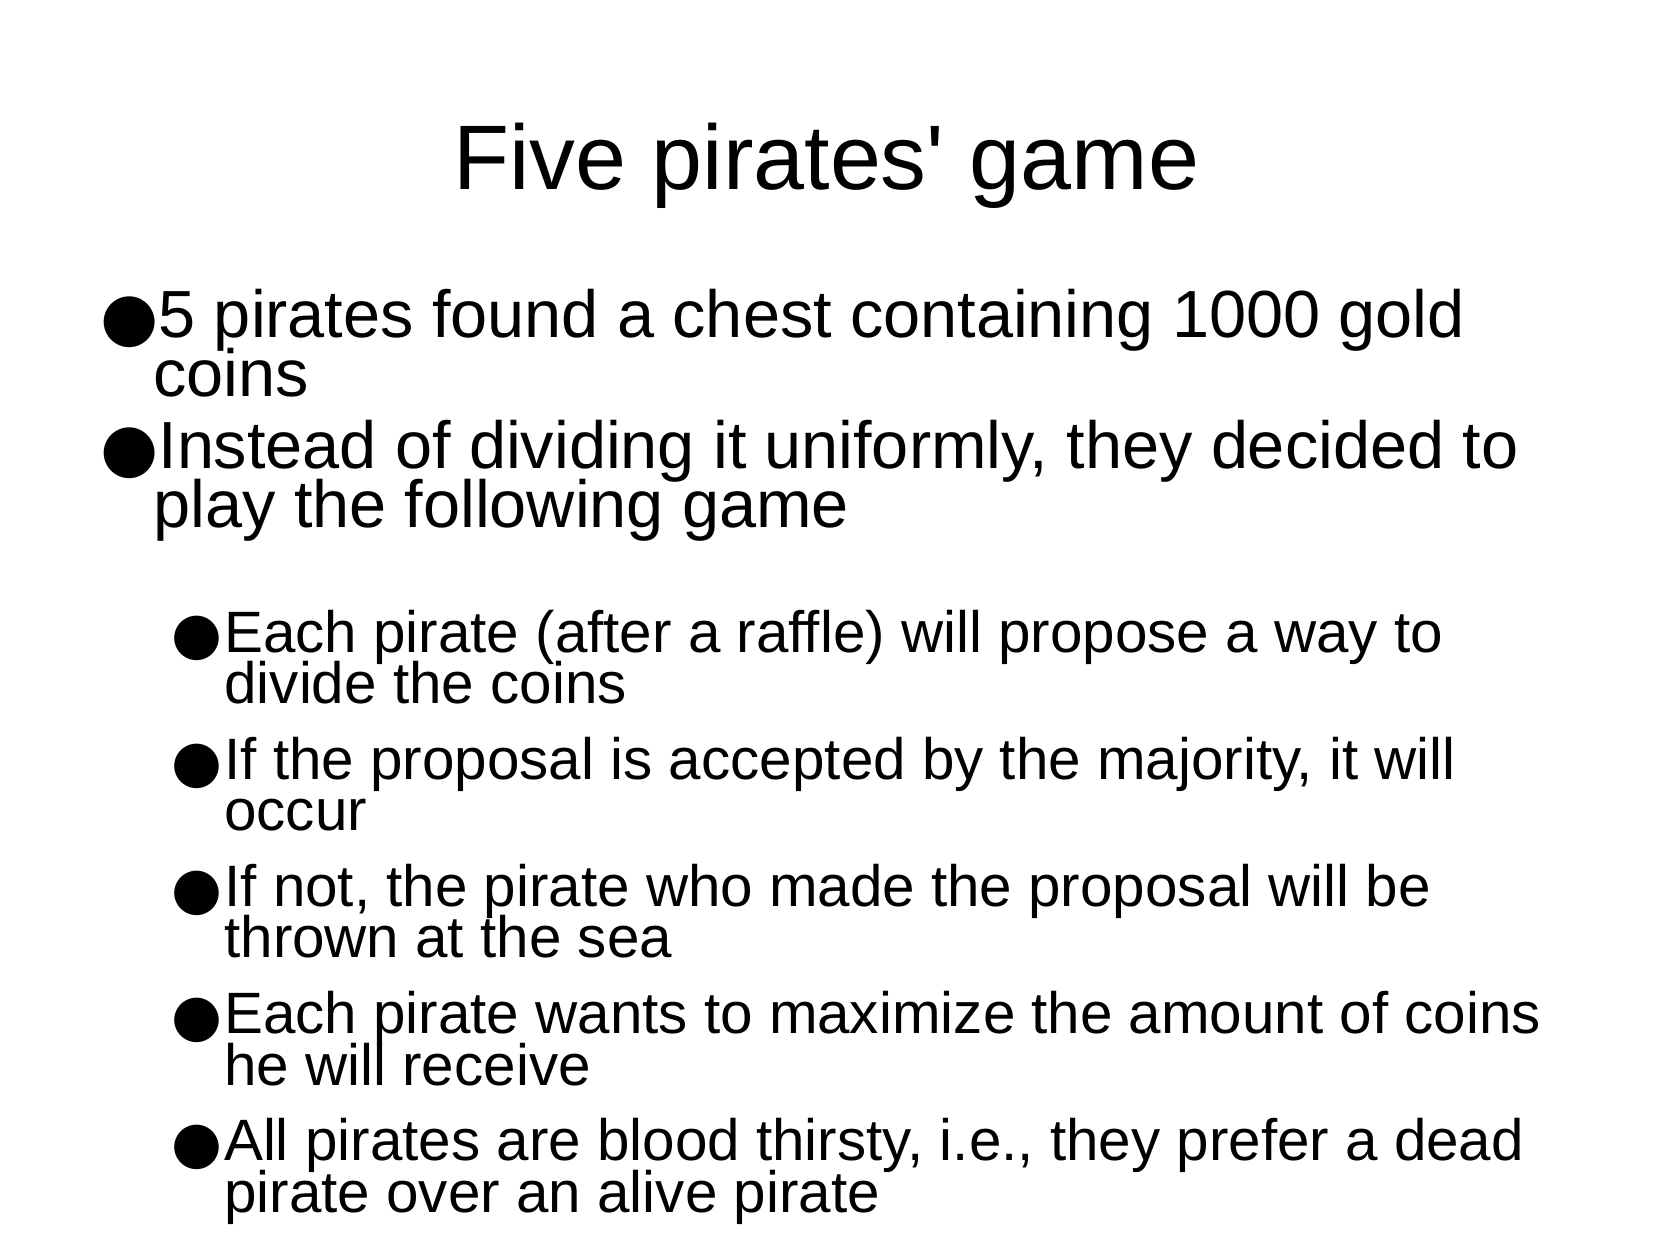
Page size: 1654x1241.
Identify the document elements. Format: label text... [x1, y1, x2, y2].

text_box 5 pirates found a chest containing 1000 gold coins Instead of dividing it uniformly, they decided to play the following game Each pirate (after a raffle) will propose a way to divide the coins If the proposal is accepted by the majority, it will occur If not, the pirate who made the proposal will be thrown at the sea Each pirate wants to maximize the amount of coins he will receive All pirates are blood thirsty, i.e., they prefer a dead pirate over an alive pirate [82, 290, 1571, 1185]
text_box Five pirates' game [82, 49, 1571, 257]
